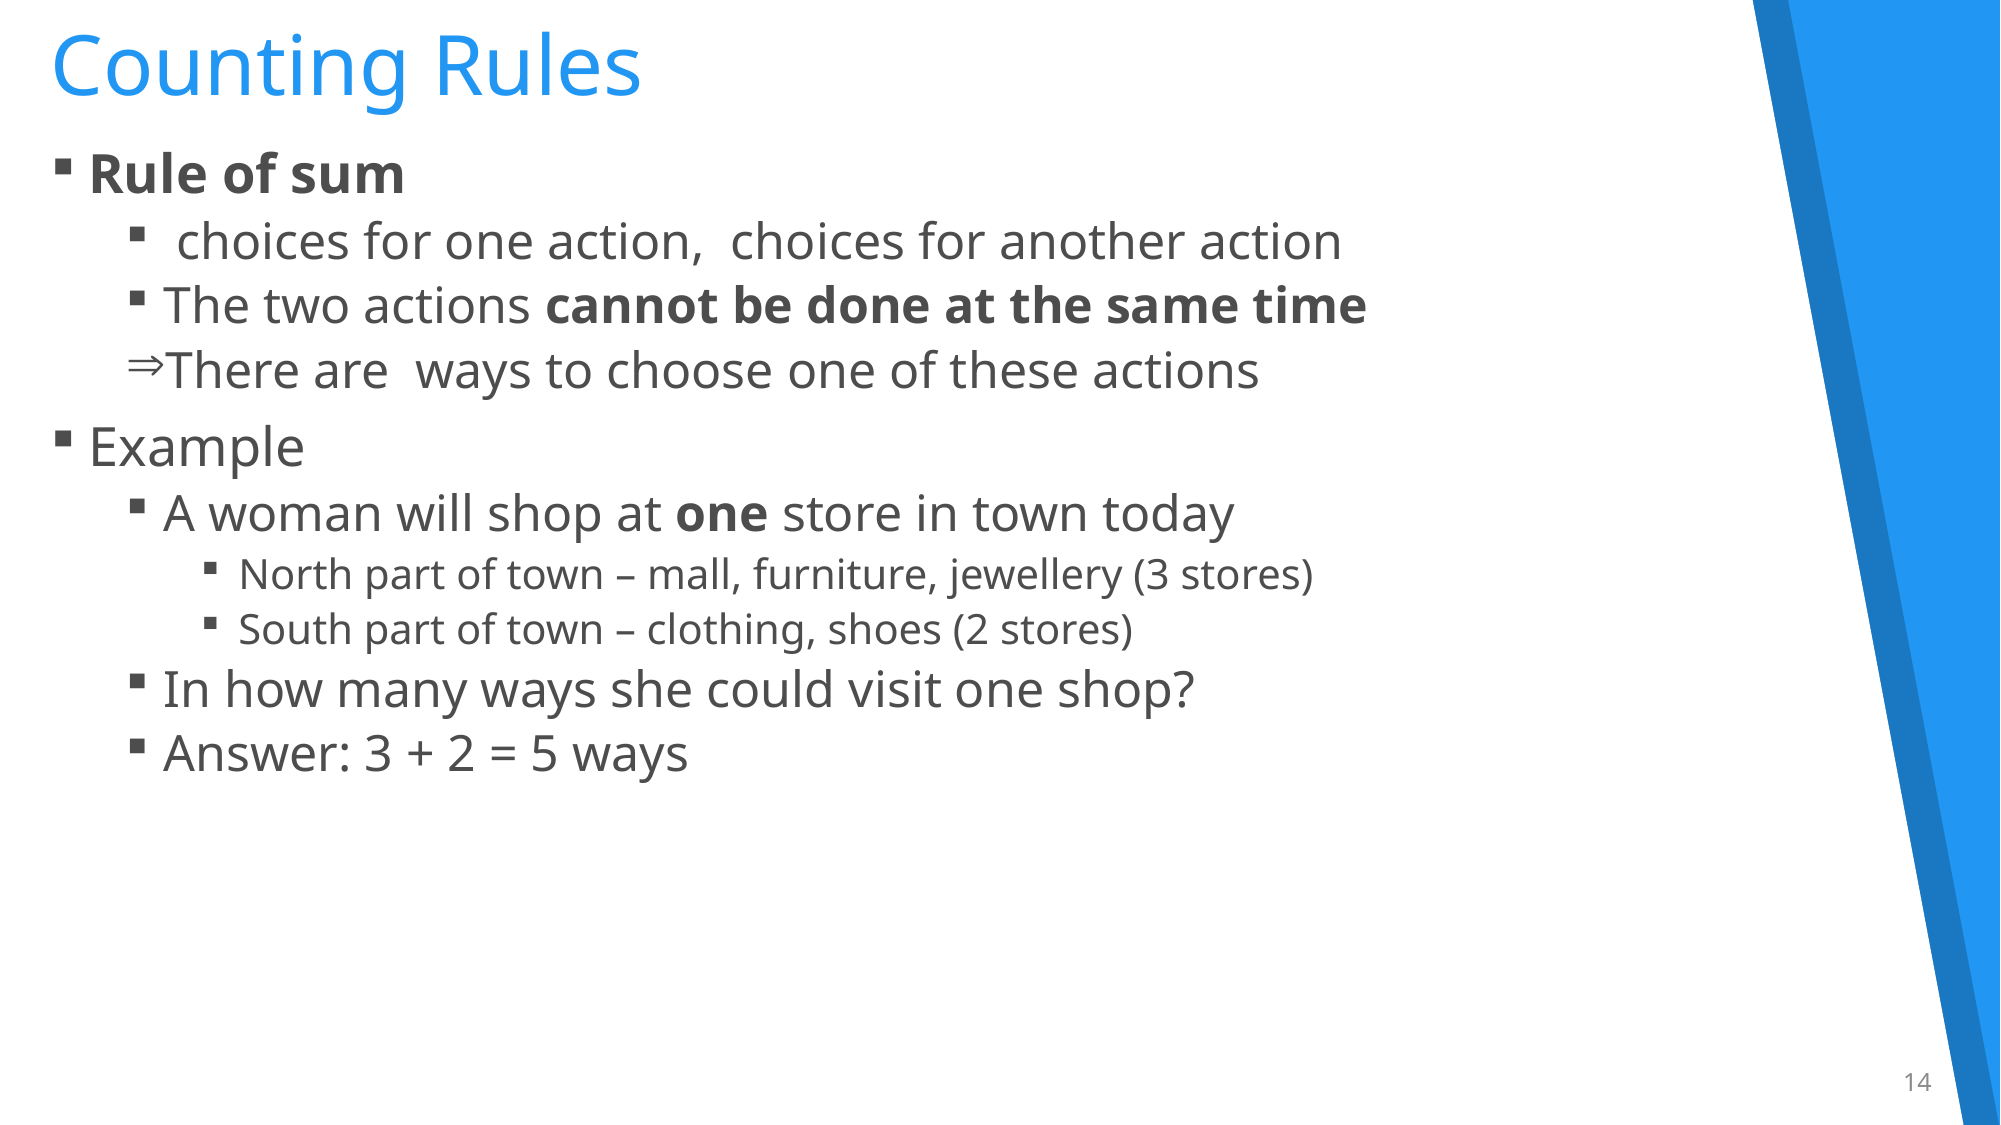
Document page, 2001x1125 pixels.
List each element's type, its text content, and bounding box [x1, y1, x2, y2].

slide_number 14 [1877, 1053, 1947, 1114]
title Counting Rules [35, 0, 1959, 137]
